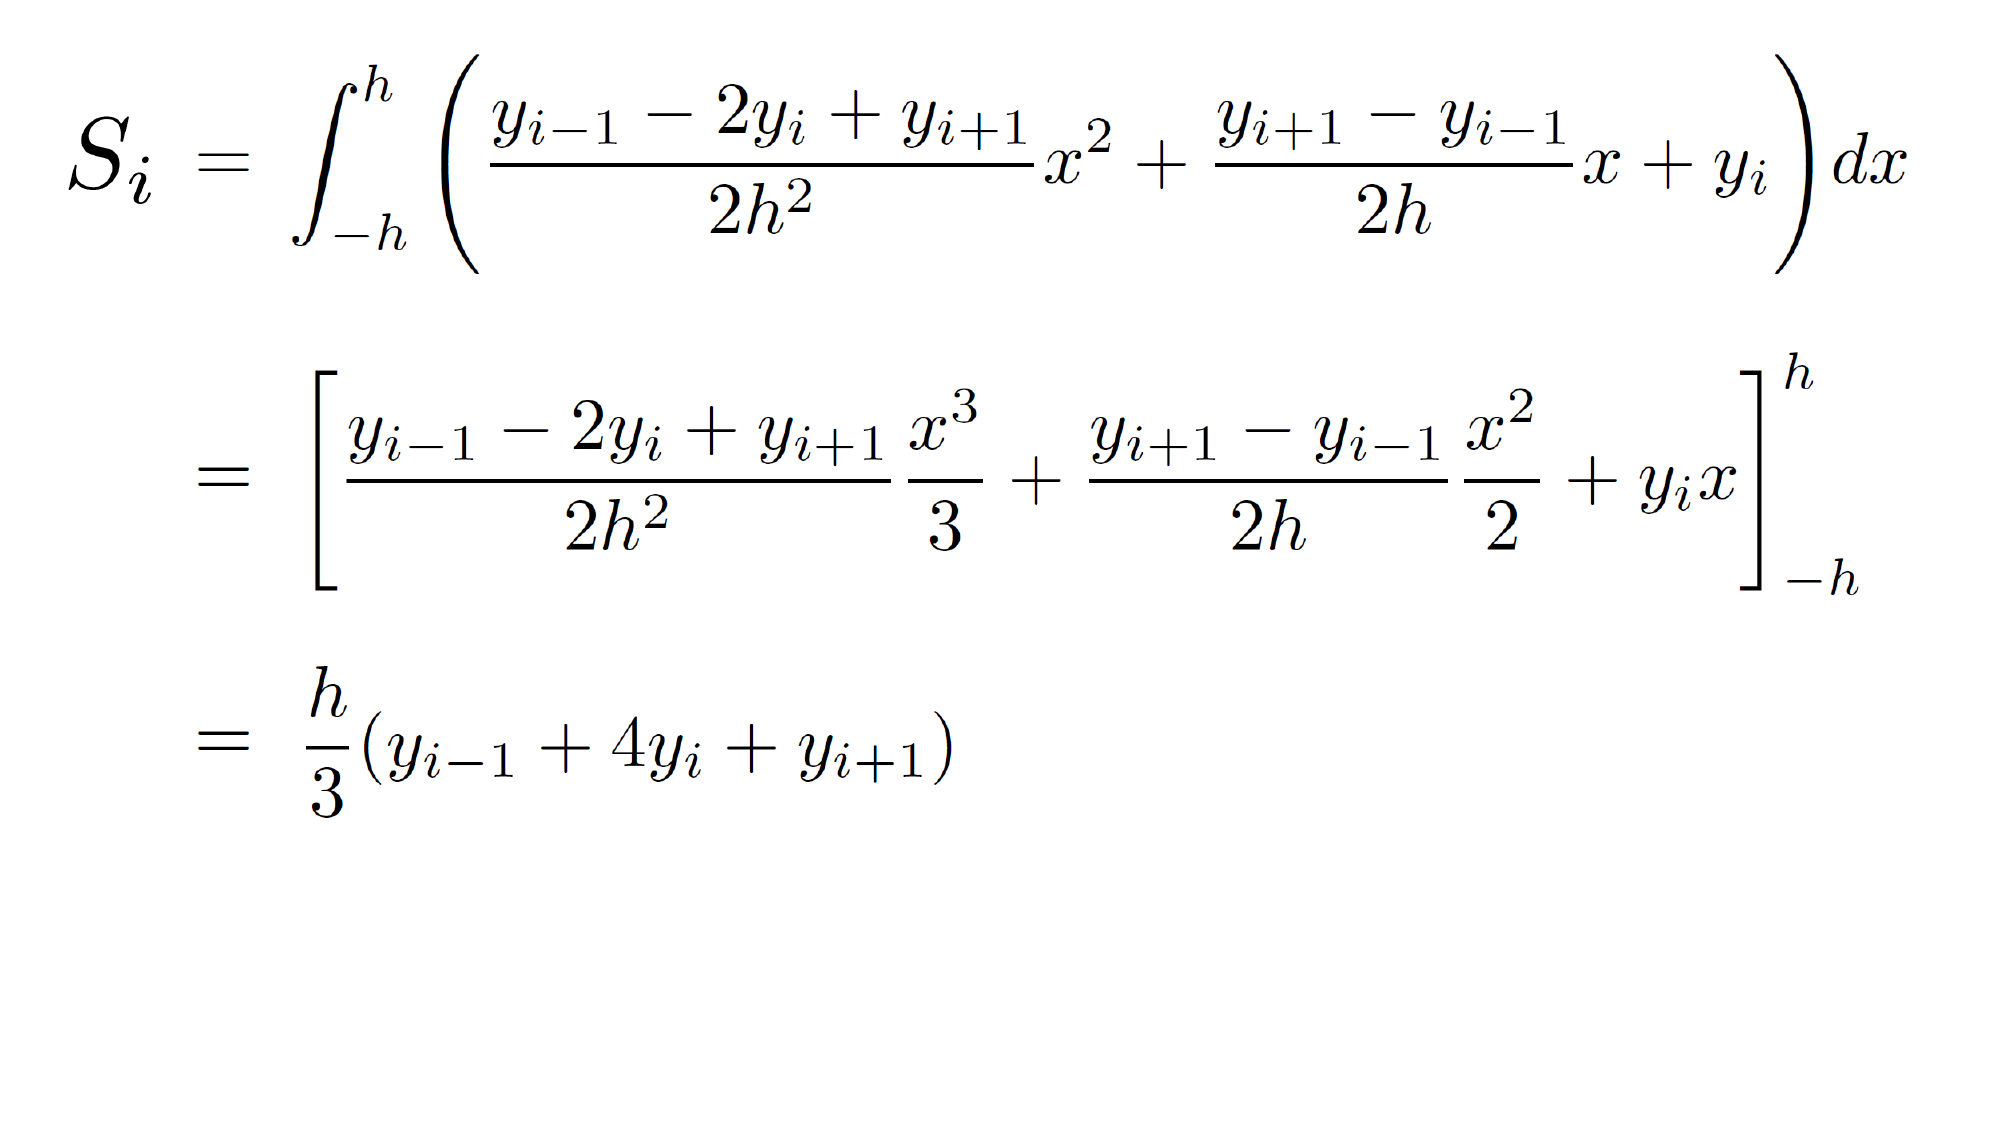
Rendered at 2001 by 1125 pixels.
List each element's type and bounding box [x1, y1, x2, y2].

picture [186, 451, 264, 498]
picture [286, 44, 1909, 277]
picture [286, 654, 958, 823]
picture [286, 347, 1864, 602]
picture [186, 715, 264, 762]
picture [59, 100, 163, 221]
picture [186, 137, 264, 184]
